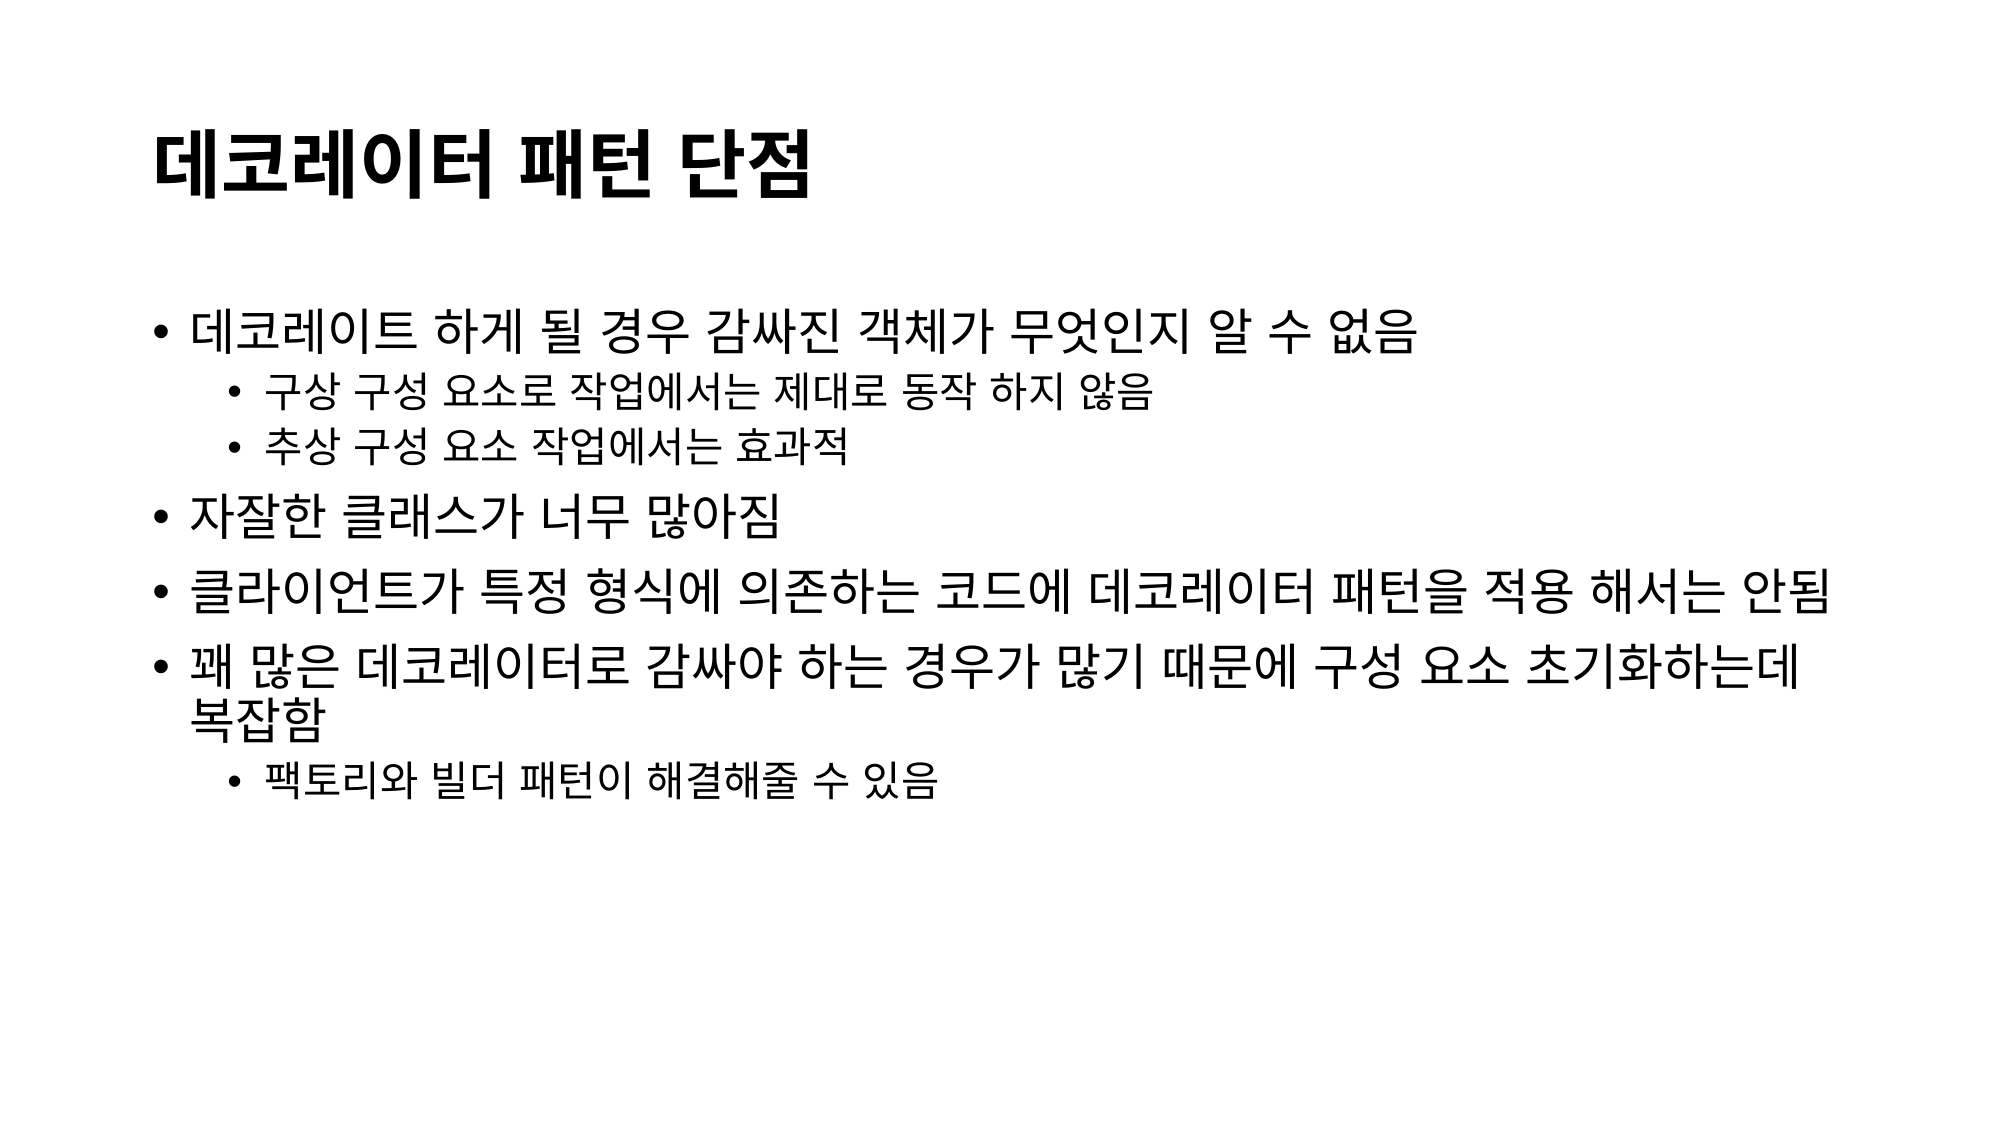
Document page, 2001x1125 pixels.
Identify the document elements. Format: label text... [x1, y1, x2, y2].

title 데코레이터 패턴 단점 [137, 59, 1863, 278]
list 데코레이트 하게 될 경우 감싸진 객체가 무엇인지 알 수 없음 구상 구성 요소로 작업에서는 제대로 동작 하지 않음 추상 구성 요소 작업에서는 효과적 자잘한 클래스가 너무 많아짐 클라이언트가 특정 형식에 의존하는 코드에 데코레이터 패턴을 적용 해서는 안됨 꽤 많은 데코레이터로 감싸야 하는 경우가 많기 때문에 구성 요소 초기화하는데 복잡함 팩토리와 빌더 패턴이 해결해줄 수 있음 [137, 299, 1863, 1014]
